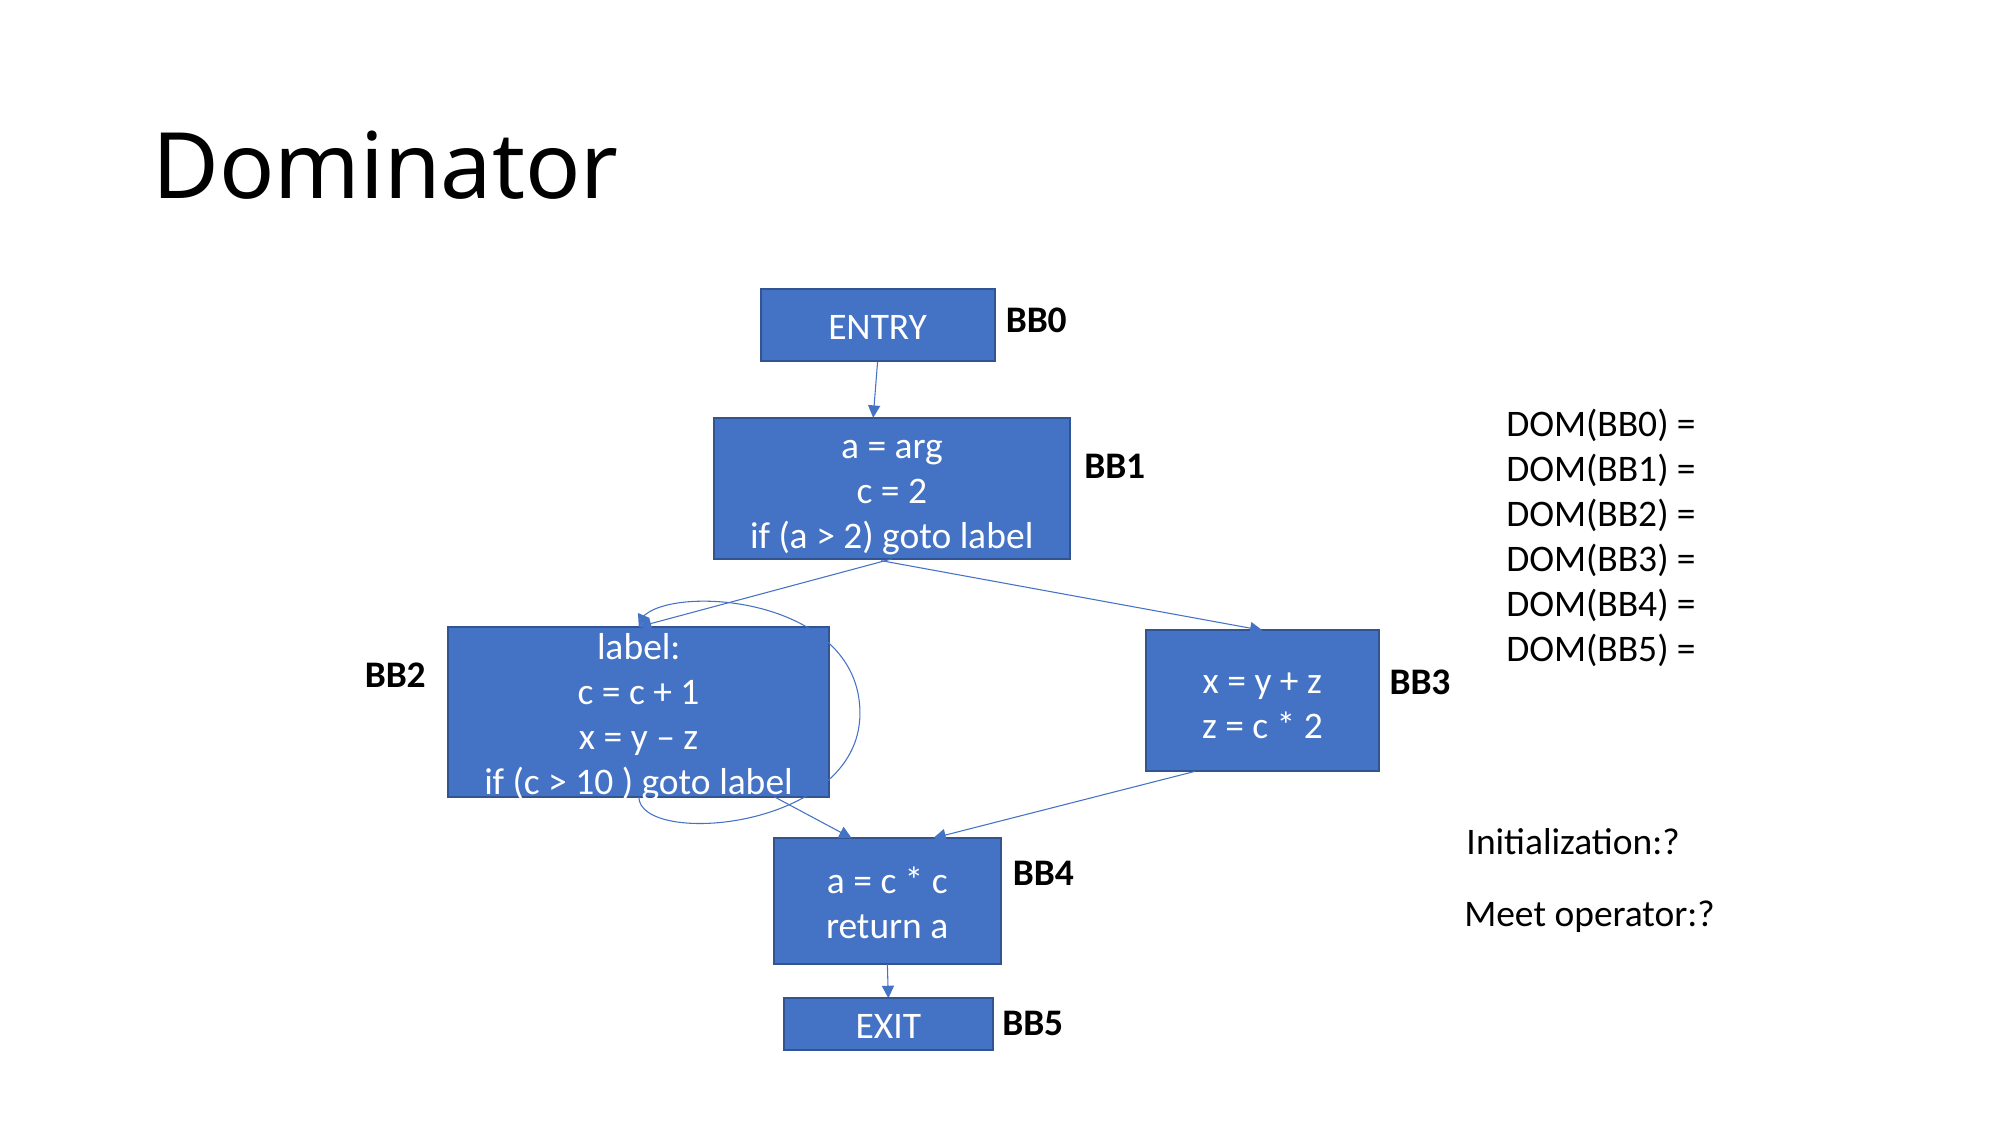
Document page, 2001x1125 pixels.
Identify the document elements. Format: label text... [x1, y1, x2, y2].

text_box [638, 558, 892, 627]
text_box BB2 [349, 642, 454, 703]
text_box BB1 [1069, 433, 1174, 494]
text_box x = y + z z = c * 2 [1145, 629, 1380, 772]
text_box Initialization:? [1451, 809, 1845, 870]
text_box label: c = c + 1 x = y – z if (c > 10 ) goto label [447, 626, 830, 798]
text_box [773, 796, 852, 839]
text_box BB3 [1374, 649, 1479, 710]
text_box BB0 [991, 287, 1095, 348]
title Dominator [137, 59, 1863, 278]
text_box DOM(BB0) = DOM(BB1) = DOM(BB2) = DOM(BB3) = DOM(BB4) = DOM(BB5) = [1491, 391, 1939, 677]
text_box EXIT [783, 997, 987, 1051]
text_box BB5 [987, 991, 1091, 1051]
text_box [933, 771, 1195, 839]
text_box a = c * c return a [773, 837, 1002, 965]
text_box BB4 [998, 841, 1102, 901]
text_box ENTRY [760, 288, 996, 362]
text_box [873, 360, 878, 418]
text_box a = arg c = 2 if (a > 2) goto label [713, 417, 1071, 560]
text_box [881, 560, 1263, 631]
text_box Meet operator:? [1449, 881, 1843, 942]
